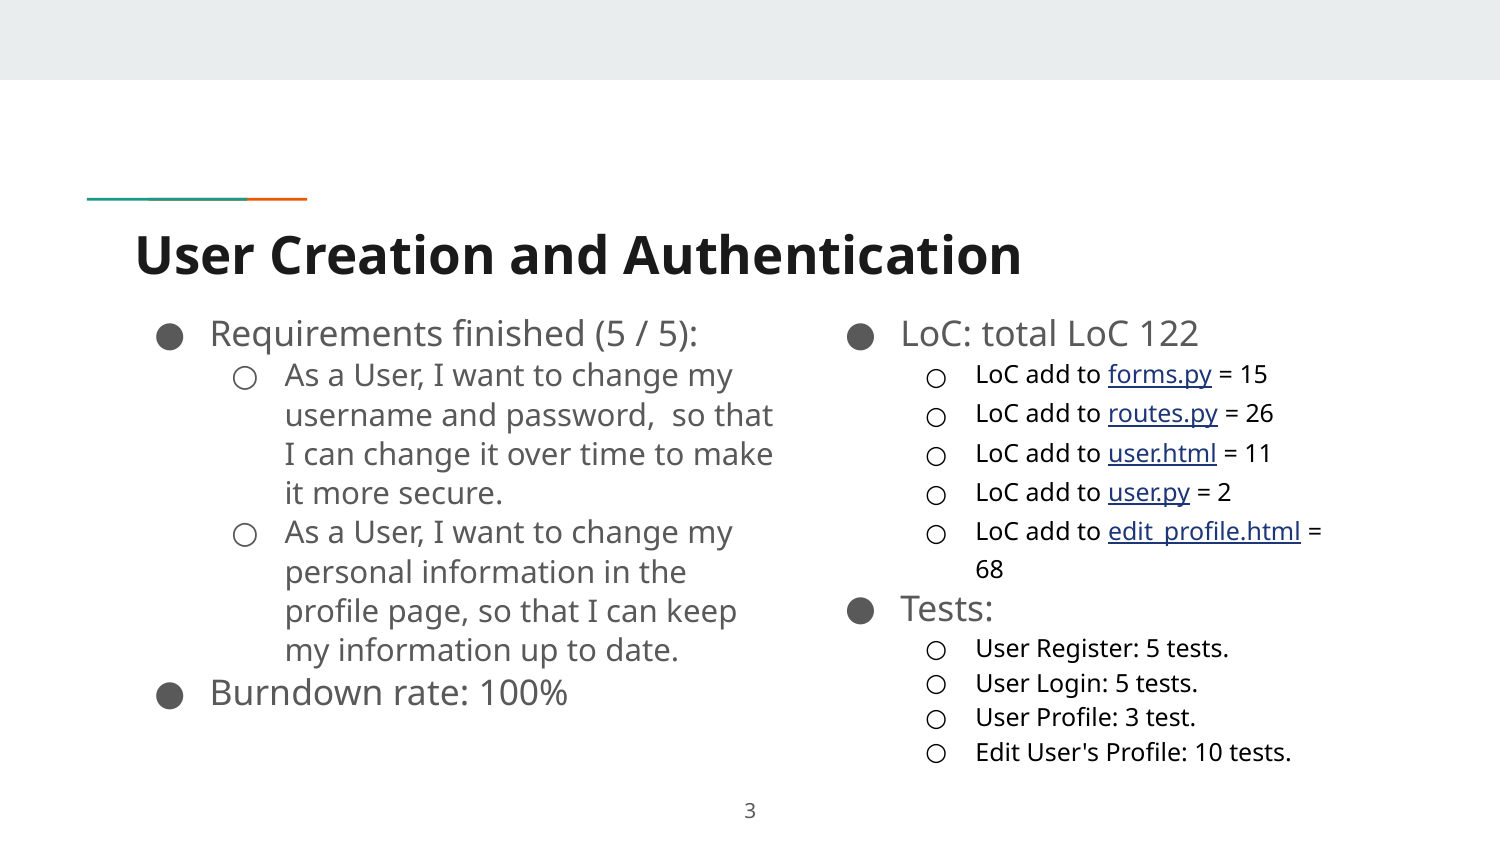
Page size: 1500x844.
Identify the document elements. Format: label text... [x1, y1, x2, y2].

title User Creation and Authentication [119, 206, 1381, 295]
list LoC: total LoC 122 LoC add to forms.py = 15 LoC add to routes.py = 26 LoC add to user.html = 11 LoC add to user.py = 2 LoC add to edit_profile.html = 68 Tests: User Register: 5 tests. User Login: 5 tests. User Profile: 3 test. Edit User's Profile: 10 tests. [810, 294, 1370, 746]
slide_number ‹#› [705, 779, 796, 844]
list Requirements finished (5 / 5): As a User, I want to change my username and password, so that I can change it over time to make it more secure. As a User, I want to change my personal information in the profile page, so that I can keep my information up to date. Burndown rate: 100% [119, 294, 796, 746]
